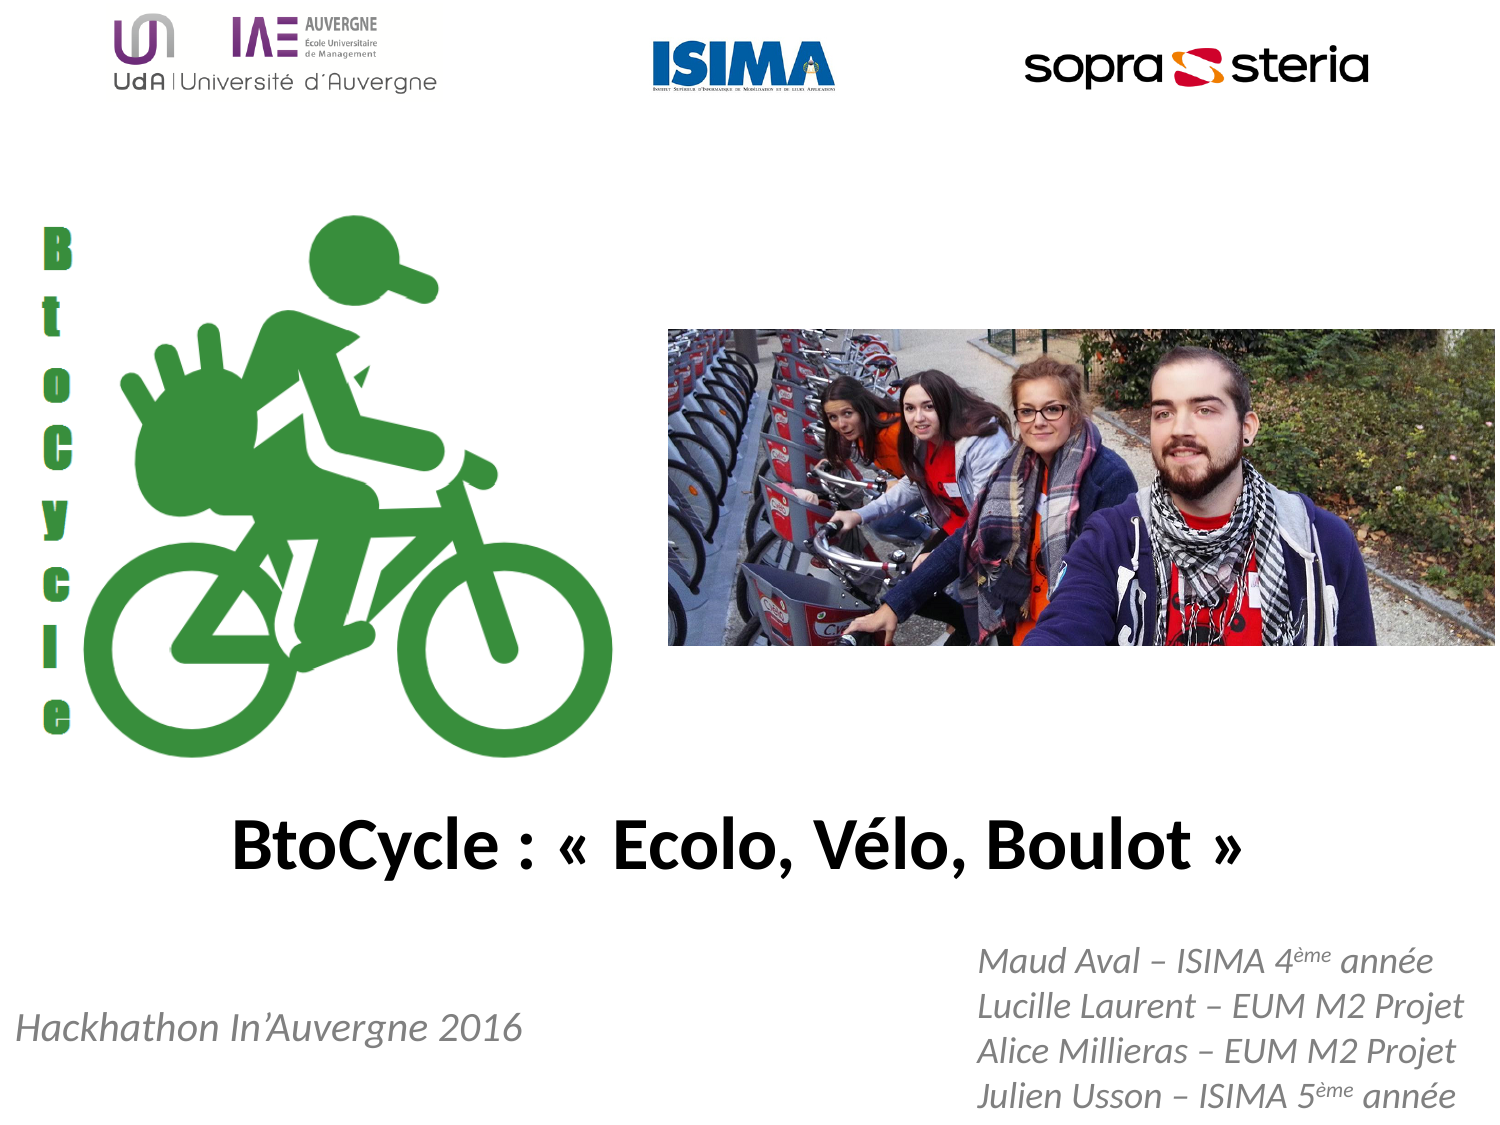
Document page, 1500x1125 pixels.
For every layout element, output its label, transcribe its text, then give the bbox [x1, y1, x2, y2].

picture [5, 207, 650, 765]
picture [643, 0, 845, 135]
picture [106, 2, 444, 102]
picture [997, 17, 1394, 117]
text_box Maud Aval – ISIMA 4ème année Lucille Laurent – EUM M2 Projet Alice Millieras – EUM M2 Projet Julien Usson – ISIMA 5ème année [962, 928, 1499, 1124]
subtitle BtoCycle : « Ecolo, Vélo, Boulot » [216, 786, 1266, 1075]
picture [668, 328, 1495, 646]
text_box Hackhathon In’Auvergne 2016 [0, 992, 550, 1058]
